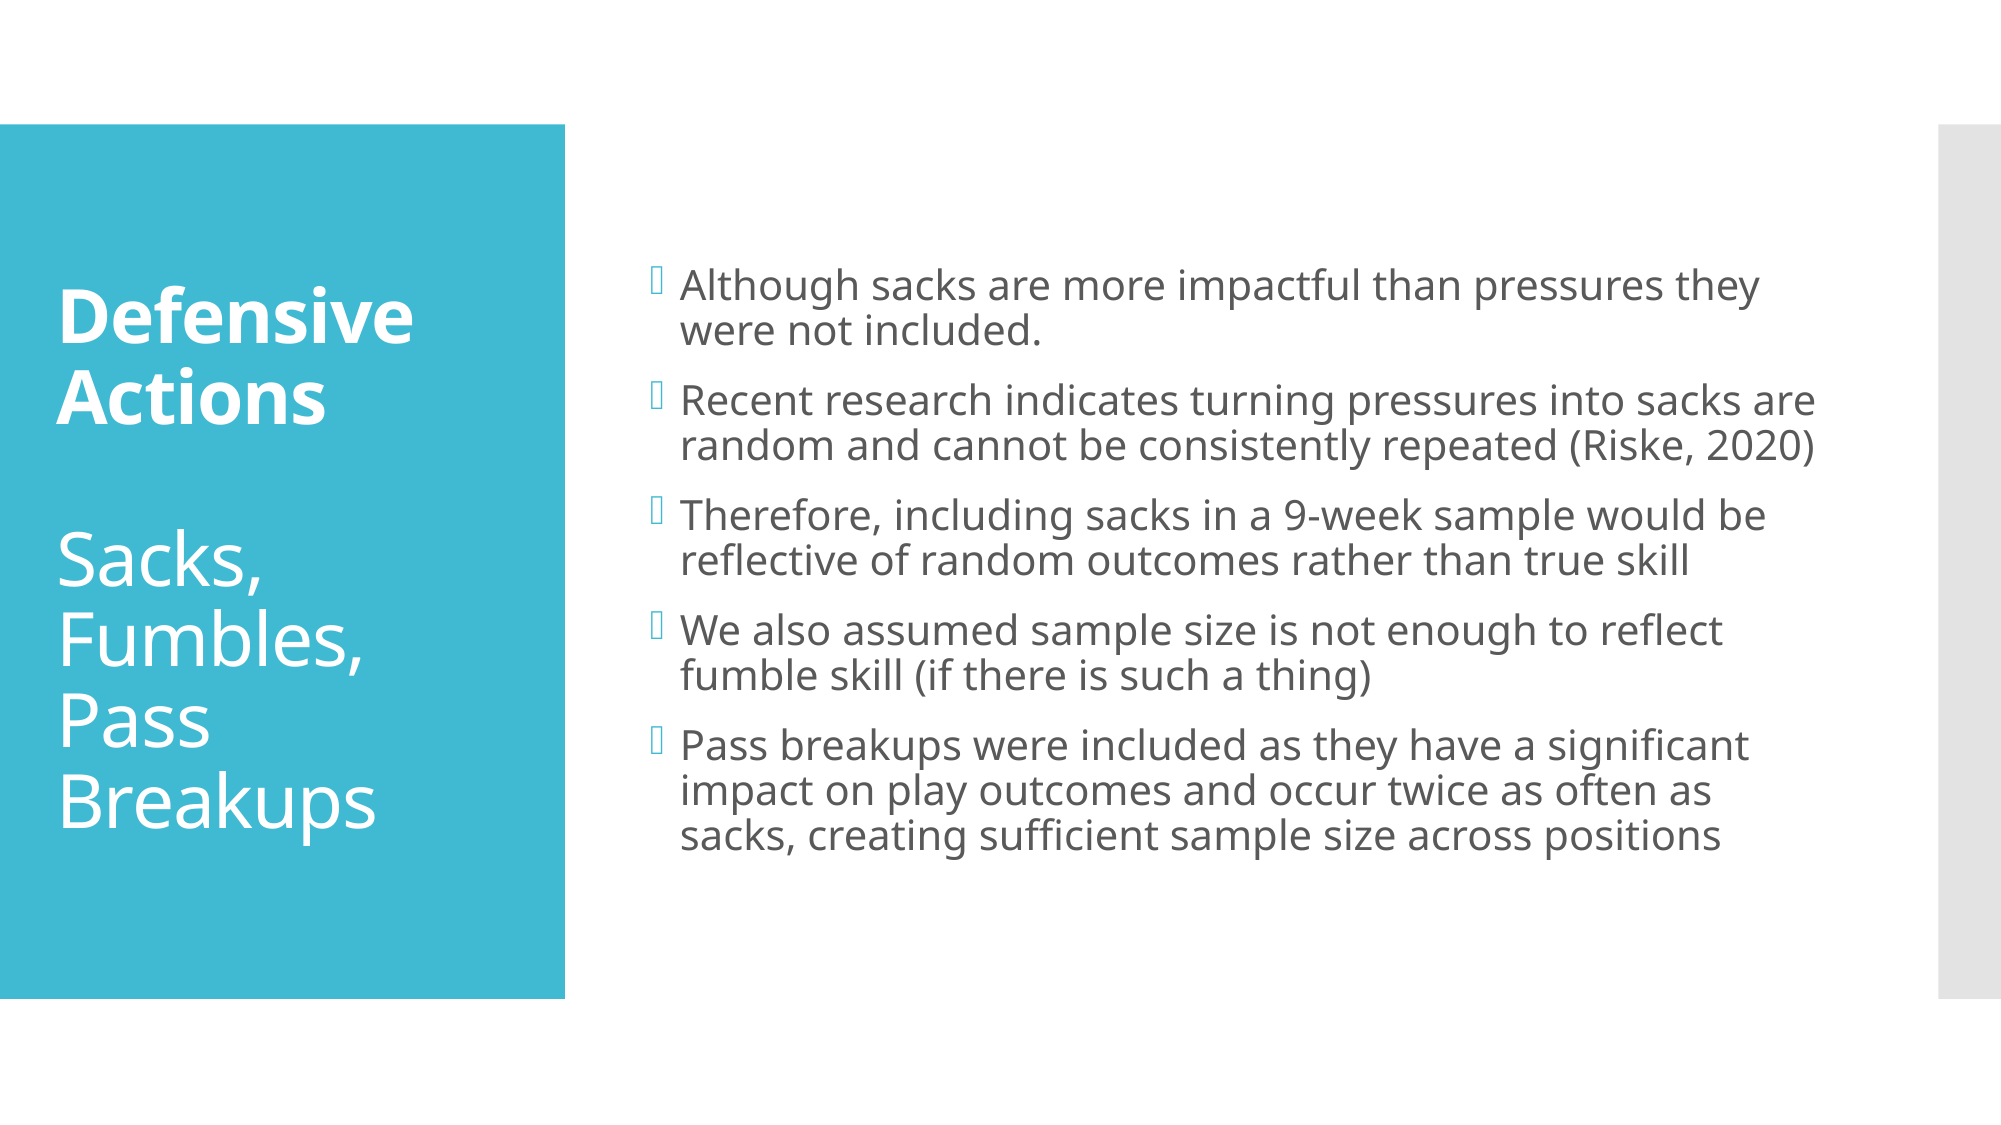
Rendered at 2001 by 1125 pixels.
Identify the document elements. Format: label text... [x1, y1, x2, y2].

title Defensive Actions Sacks, Fumbles, Pass Breakups [41, 184, 525, 940]
list Although sacks are more impactful than pressures they were not included. Recent research indicates turning pressures into sacks are random and cannot be consistently repeated (Riske, 2020) Therefore, including sacks in a 9-week sample would be reflective of random outcomes rather than true skill We also assumed sample size is not enough to reflect fumble skill (if there is such a thing) Pass breakups were included as they have a significant impact on play outcomes and occur twice as often as sacks, creating sufficient sample size across positions [634, 141, 1835, 982]
